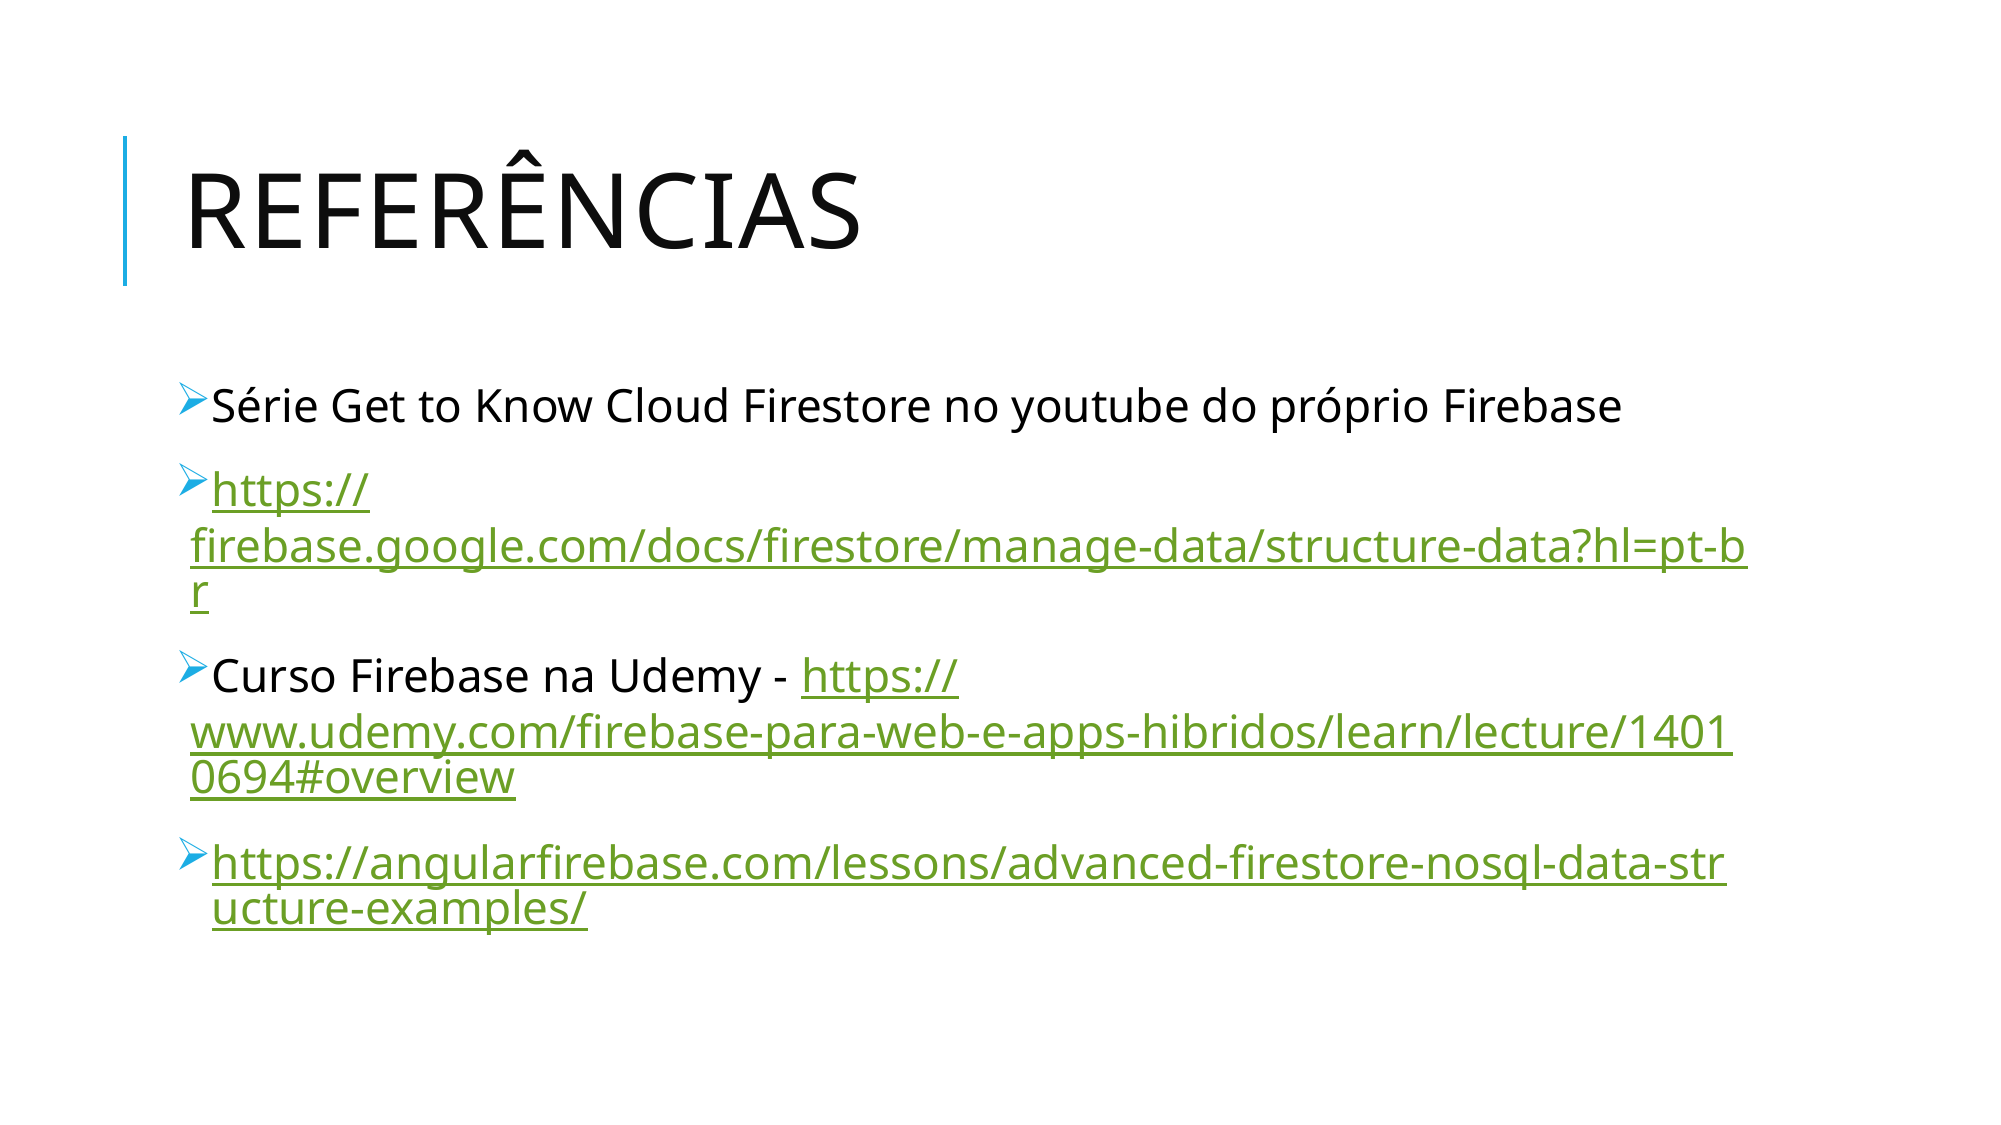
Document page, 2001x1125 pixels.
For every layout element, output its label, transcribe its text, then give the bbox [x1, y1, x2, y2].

title Referências [168, 96, 1763, 342]
list Série Get to Know Cloud Firestore no youtube do próprio Firebase https://firebase.google.com/docs/firestore/manage-data/structure-data?hl=pt-br Curso Firebase na Udemy - https://www.udemy.com/firebase-para-web-e-apps-hibridos/learn/lecture/14010694#overview https://angularfirebase.com/lessons/advanced-firestore-nosql-data-structure-examples/ [168, 375, 1763, 1035]
